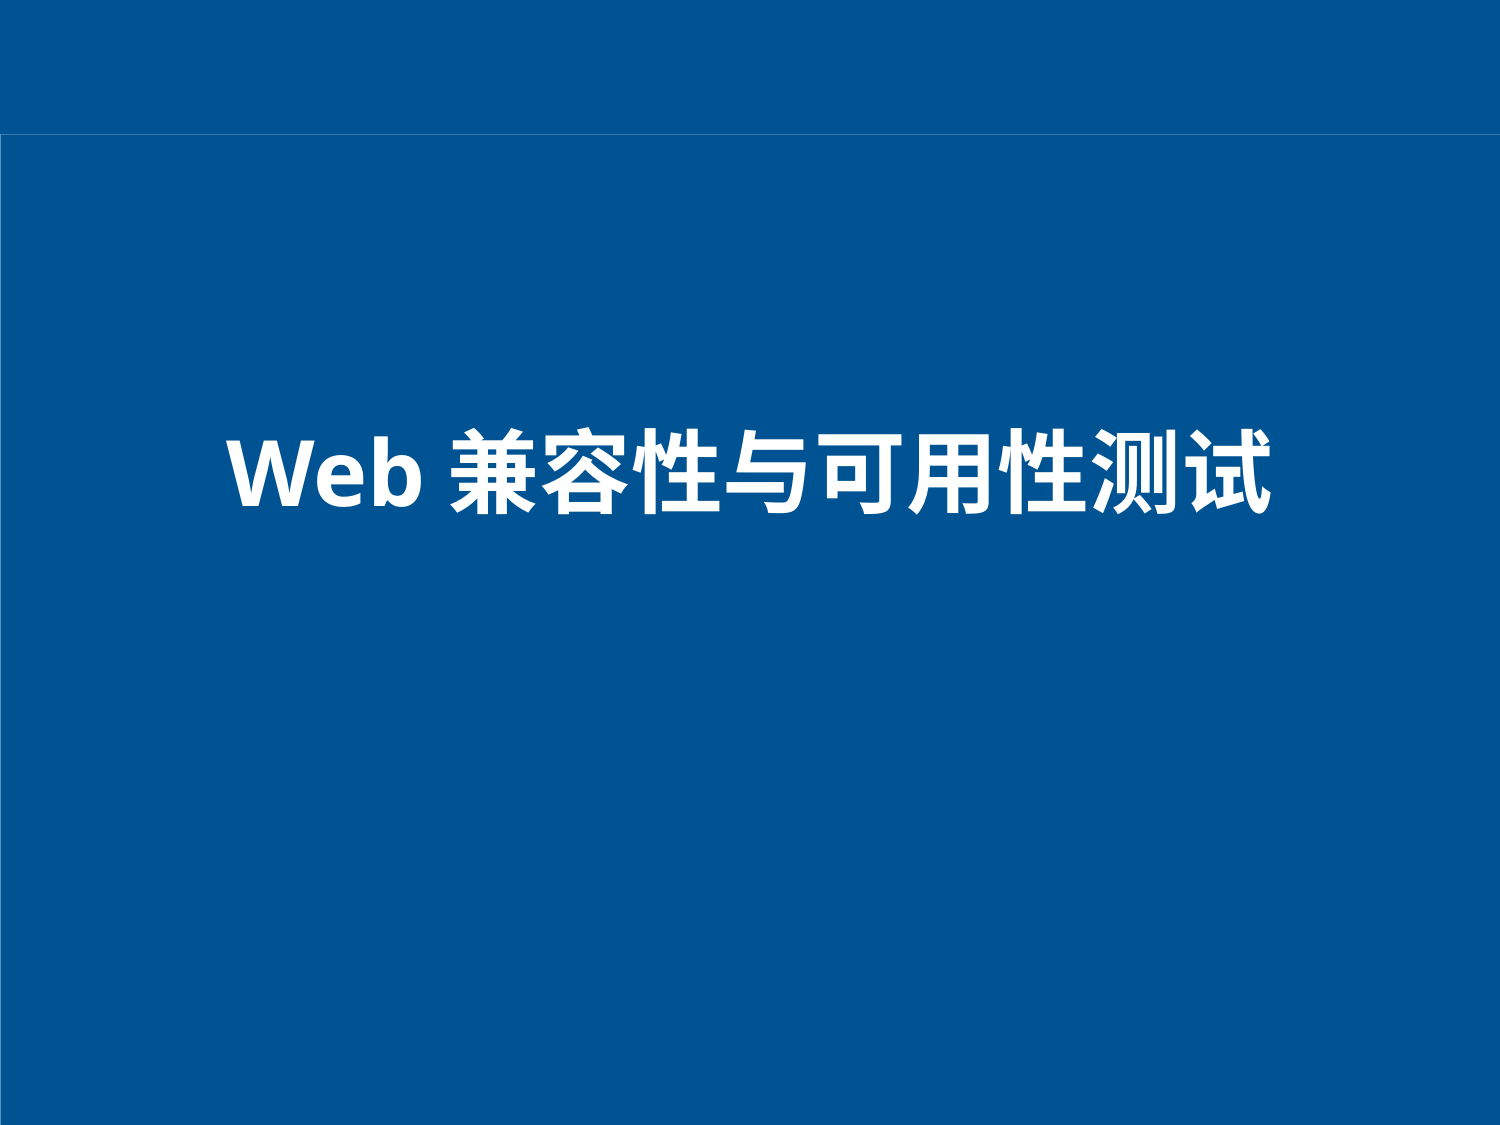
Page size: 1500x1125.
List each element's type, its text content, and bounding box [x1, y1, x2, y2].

title Web兼容性与可用性测试 [112, 349, 1388, 591]
